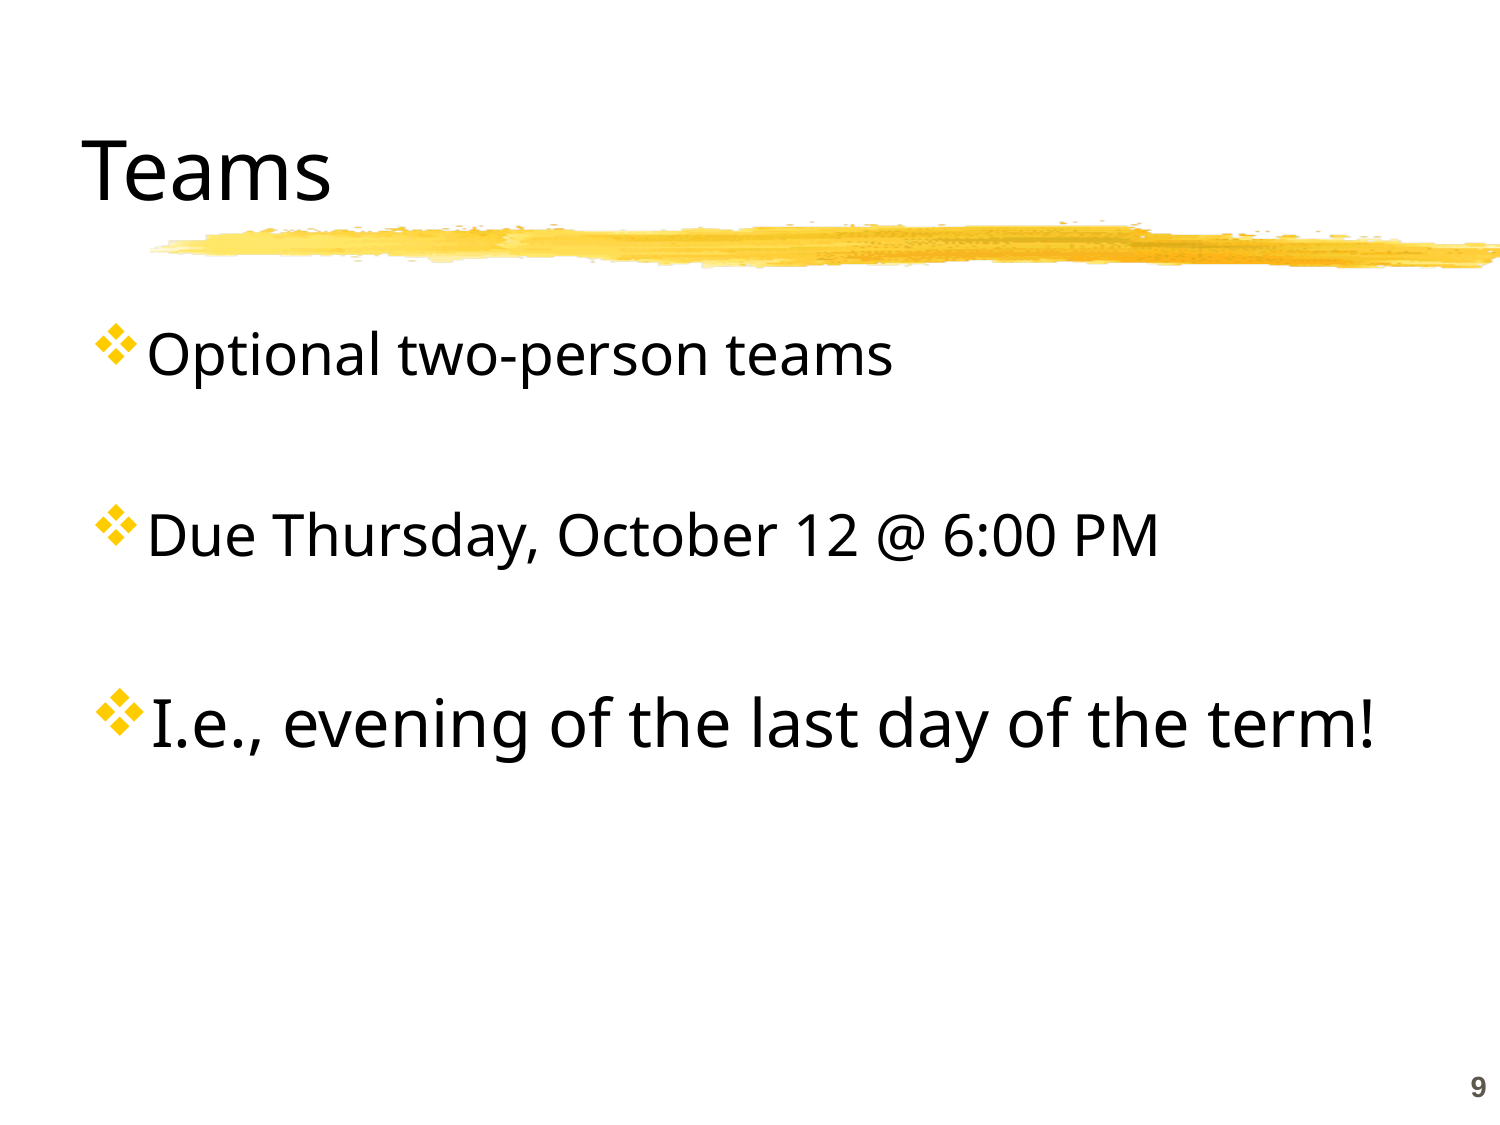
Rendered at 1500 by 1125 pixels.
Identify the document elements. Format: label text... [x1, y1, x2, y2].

list Optional two-person teams Due Thursday, October 12 @ 6:00 PM I.e., evening of the last day of the term! [75, 309, 1417, 994]
title Teams [66, 37, 1342, 225]
picture [150, 215, 1500, 279]
slide_number 9 [1460, 1084, 1486, 1111]
